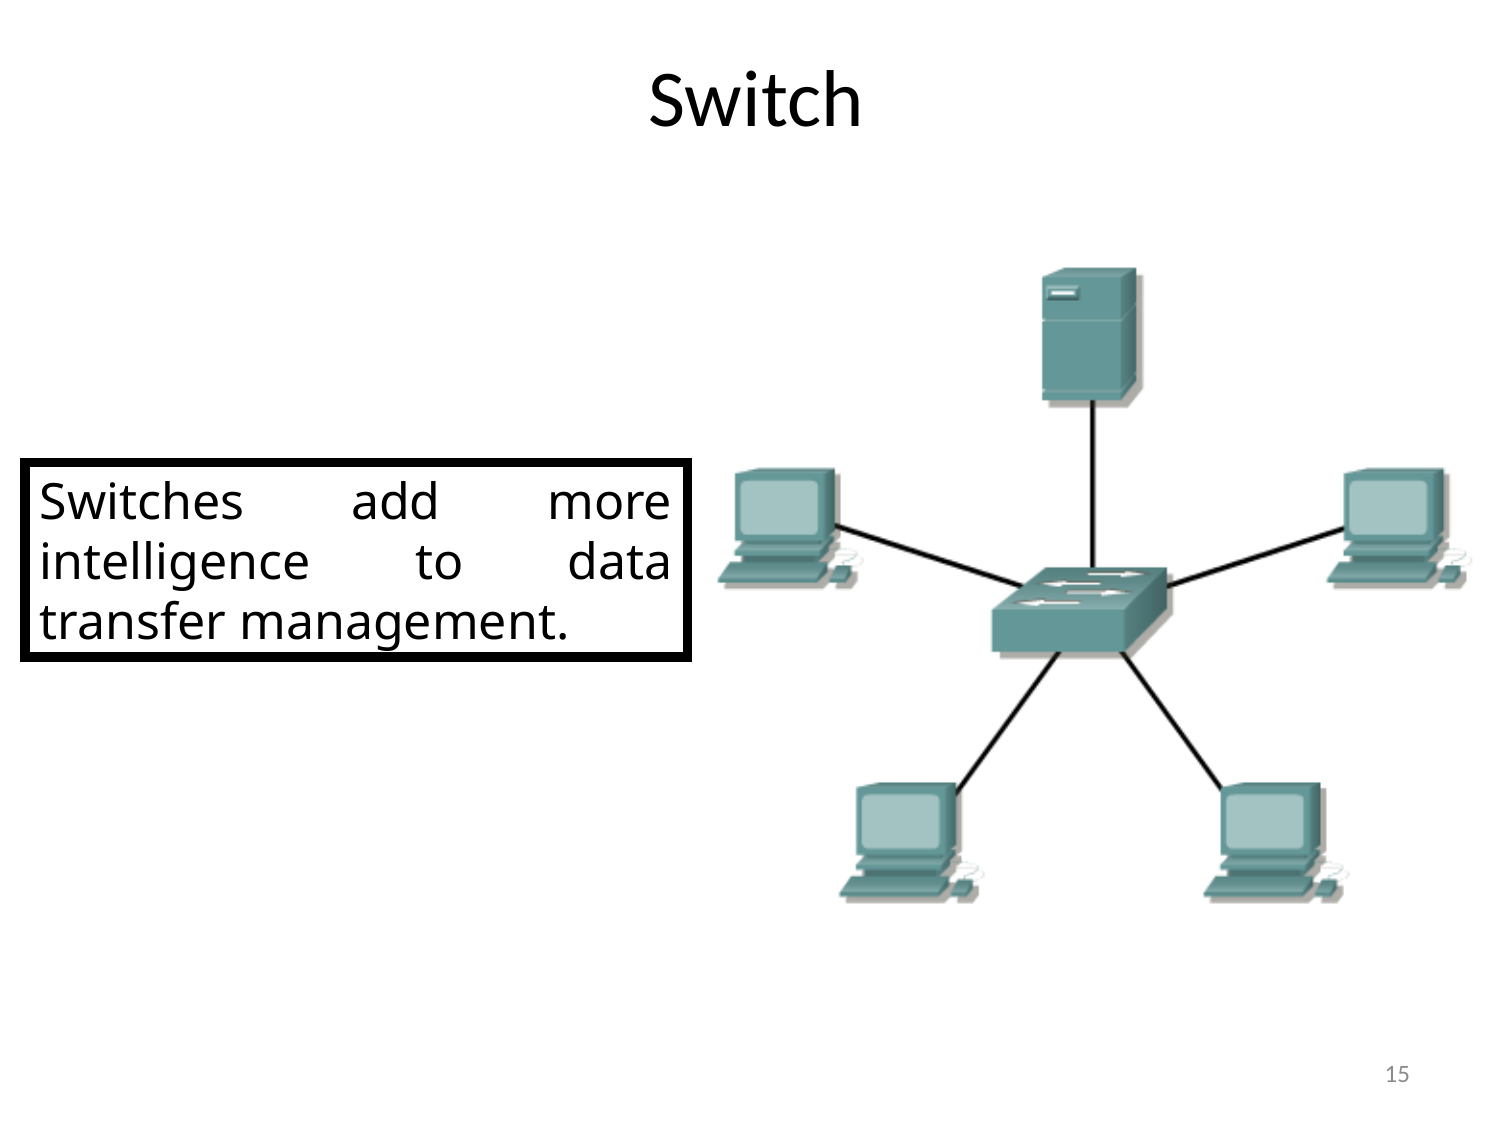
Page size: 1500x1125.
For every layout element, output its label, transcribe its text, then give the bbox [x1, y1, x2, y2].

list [699, 249, 1488, 925]
title Switch [75, 37, 1438, 150]
slide_number 15 [1074, 1042, 1425, 1103]
text_box Switches add more intelligence to data transfer management. [24, 462, 688, 658]
